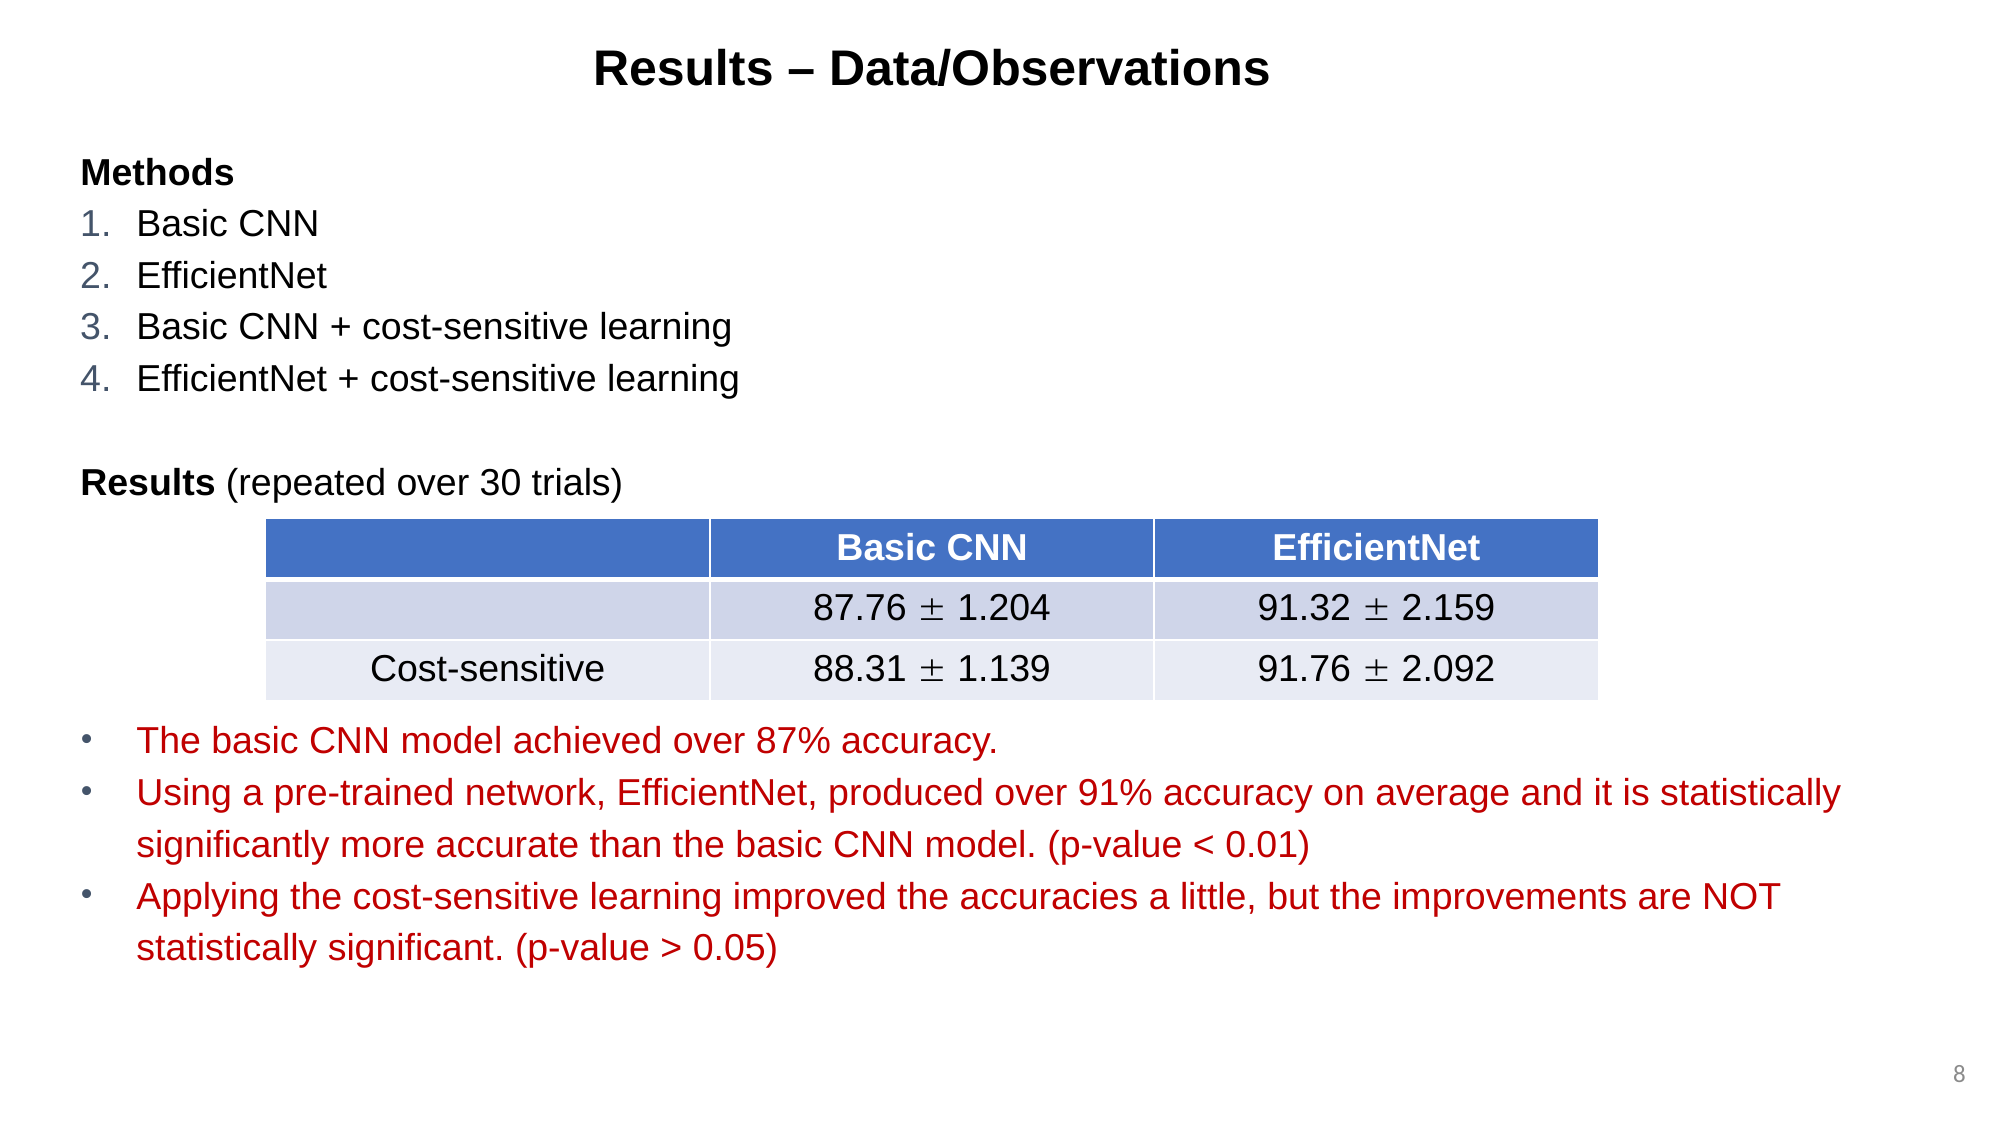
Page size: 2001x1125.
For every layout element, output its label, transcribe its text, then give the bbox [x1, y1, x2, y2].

table_cell Cost-sensitive [266, 641, 709, 700]
table_header EfficientNet [1155, 519, 1598, 577]
table_cell 87.76  1.204 [711, 582, 1153, 639]
table_cell 91.76  2.092 [1155, 641, 1598, 700]
table_cell [266, 582, 709, 639]
slide_number 8 [1530, 1042, 1981, 1103]
text_box Methods Basic CNN EfficientNet Basic CNN + cost-sensitive learning EfficientNet + cost-sensitive learning Results (repeated over 30 trials) The basic CNN model achieved over 87% accuracy. Using a pre-trained network, EfficientNet, produced over 91% accuracy on average and it is statistically significantly more accurate than the basic CNN model. (p-value < 0.01) Applying the cost-sensitive learning improved the accuracies a little, but the improvements are NOT statistically significant. (p-value > 0.05) [46, 133, 1954, 976]
table_cell 91.32  2.159 [1155, 582, 1598, 639]
table_cell 88.31  1.139 [711, 641, 1153, 700]
text_box Results – Data/Observations [249, 27, 1615, 103]
table_header [266, 519, 709, 577]
table_header Basic CNN [711, 519, 1153, 577]
